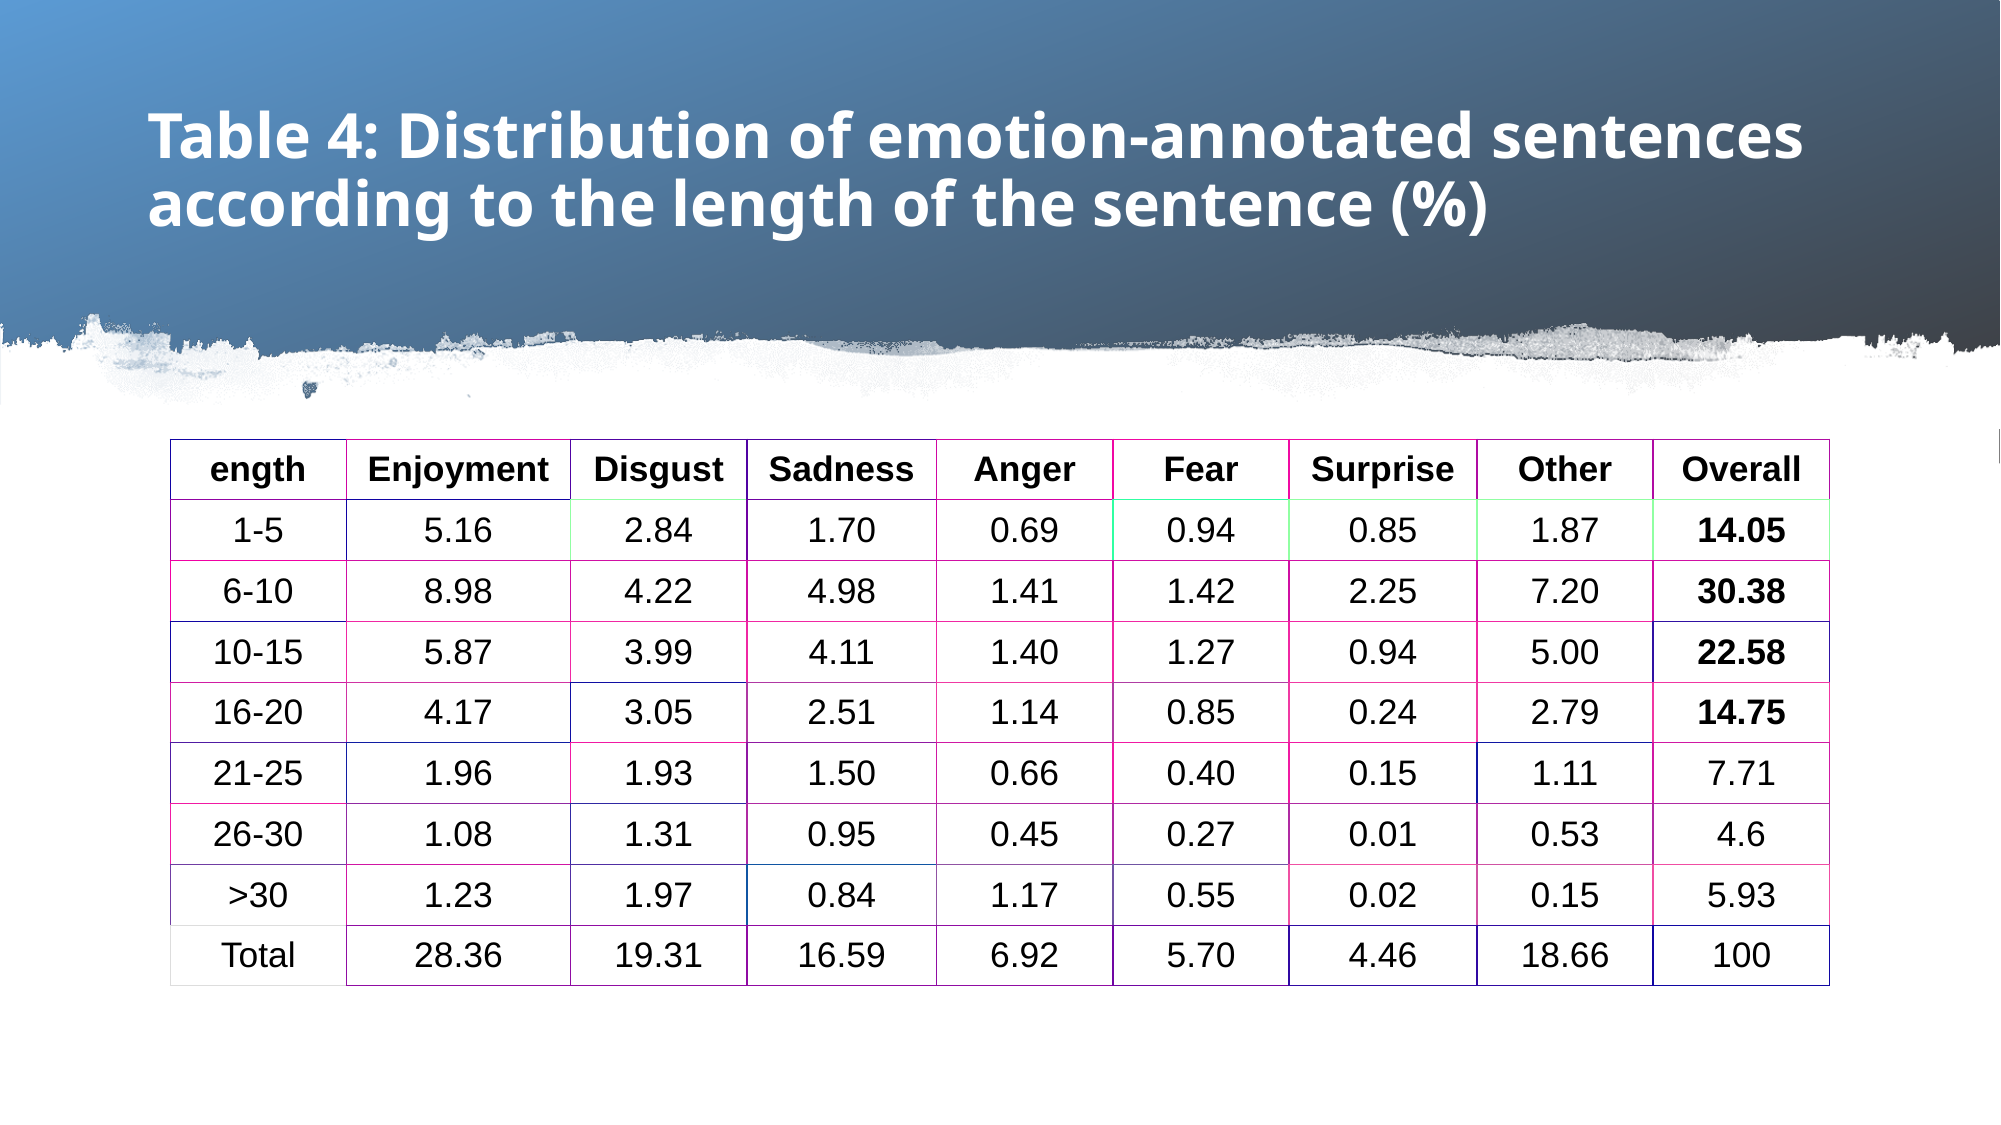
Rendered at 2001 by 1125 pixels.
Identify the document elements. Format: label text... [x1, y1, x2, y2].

table_cell 100 [1654, 926, 1829, 985]
table_cell 1.40 [937, 622, 1112, 682]
table_cell 0.94 [1114, 500, 1288, 560]
table_cell 2.84 [571, 500, 746, 560]
table_header Other [1478, 440, 1652, 499]
table_cell 2.25 [1290, 561, 1476, 621]
table_cell 0.15 [1290, 743, 1476, 803]
table_header Overall [1654, 440, 1829, 499]
table_cell 5.00 [1478, 622, 1652, 682]
table_cell 8.98 [347, 561, 570, 621]
table_cell 0.55 [1114, 865, 1288, 925]
table_cell 4.11 [748, 622, 936, 682]
table_cell 0.45 [937, 804, 1112, 864]
table_cell 19.31 [571, 926, 746, 985]
table_cell 1.97 [571, 865, 746, 925]
table_cell 4.22 [571, 561, 746, 621]
table_cell 0.15 [1478, 865, 1652, 925]
table_header ength [171, 440, 346, 499]
table_cell 1.31 [571, 804, 746, 864]
table_cell 1.14 [937, 683, 1112, 742]
text_box [0, 0, 2000, 199]
table_cell 1-5 [171, 500, 346, 560]
table_cell 28.36 [347, 926, 570, 985]
table_cell 0.84 [748, 865, 936, 925]
table_cell 4.6 [1654, 804, 1829, 864]
table_cell 1.27 [1114, 622, 1288, 682]
table_cell 5.87 [347, 622, 570, 682]
table_cell 26-30 [171, 804, 346, 864]
table_cell 2.79 [1478, 683, 1652, 742]
table_cell >30 [171, 865, 346, 925]
table_cell 4.98 [748, 561, 936, 621]
table_cell 3.05 [571, 683, 746, 742]
table_cell 21-25 [171, 743, 346, 803]
table_cell 5.16 [347, 500, 570, 560]
table_header Surprise [1290, 440, 1476, 499]
table_cell 1.17 [937, 865, 1112, 925]
table_cell 0.69 [937, 500, 1112, 560]
table_cell 4.17 [347, 683, 570, 742]
table_header Anger [937, 440, 1112, 499]
table_cell 1.11 [1478, 743, 1652, 803]
table_cell 1.70 [748, 500, 936, 560]
table_cell 22.58 [1654, 622, 1829, 682]
table_cell Total [171, 926, 346, 985]
table_cell 16-20 [171, 683, 346, 742]
table_cell 18.66 [1478, 926, 1652, 985]
table_cell 7.20 [1478, 561, 1652, 621]
table_cell 0.95 [748, 804, 936, 864]
table_cell 1.41 [937, 561, 1112, 621]
table_cell 0.02 [1290, 865, 1476, 925]
table_cell 1.93 [571, 743, 746, 803]
table_cell 16.59 [748, 926, 936, 985]
table_cell 0.01 [1290, 804, 1476, 864]
table_cell 30.38 [1654, 561, 1829, 621]
table_cell 2.51 [748, 683, 936, 742]
table_cell 0.53 [1478, 804, 1652, 864]
table_cell 0.66 [937, 743, 1112, 803]
table_cell 1.42 [1114, 561, 1288, 621]
table_cell 7.71 [1654, 743, 1829, 803]
text_box [0, 429, 2000, 1125]
table_header Sadness [748, 440, 936, 499]
table_cell 10-15 [171, 622, 346, 682]
table_header Disgust [571, 440, 746, 499]
table_cell 1.08 [347, 804, 570, 864]
table_cell 0.85 [1290, 500, 1476, 560]
table_cell 1.50 [748, 743, 936, 803]
table_header Fear [1114, 440, 1288, 499]
table_cell 0.40 [1114, 743, 1288, 803]
table_header Enjoyment [347, 440, 570, 499]
table_cell 1.87 [1478, 500, 1652, 560]
picture [0, 199, 2000, 429]
title Table 4: Distribution of emotion-annotated sentences according to the length of the sentence (%) [131, 75, 1868, 199]
table_cell 6.92 [937, 926, 1112, 985]
table_cell 1.23 [347, 865, 570, 925]
table_cell 14.75 [1654, 683, 1829, 742]
table_cell 0.85 [1114, 683, 1288, 742]
table_cell 0.27 [1114, 804, 1288, 864]
table_cell 5.93 [1654, 865, 1829, 925]
table_cell 0.24 [1290, 683, 1476, 742]
table_cell 0.94 [1290, 622, 1476, 682]
table_cell 6-10 [171, 561, 346, 621]
table_cell 14.05 [1654, 500, 1829, 560]
table_cell 5.70 [1114, 926, 1288, 985]
table_cell 4.46 [1290, 926, 1476, 985]
table_cell 1.96 [347, 743, 570, 803]
table_cell 3.99 [571, 622, 746, 682]
